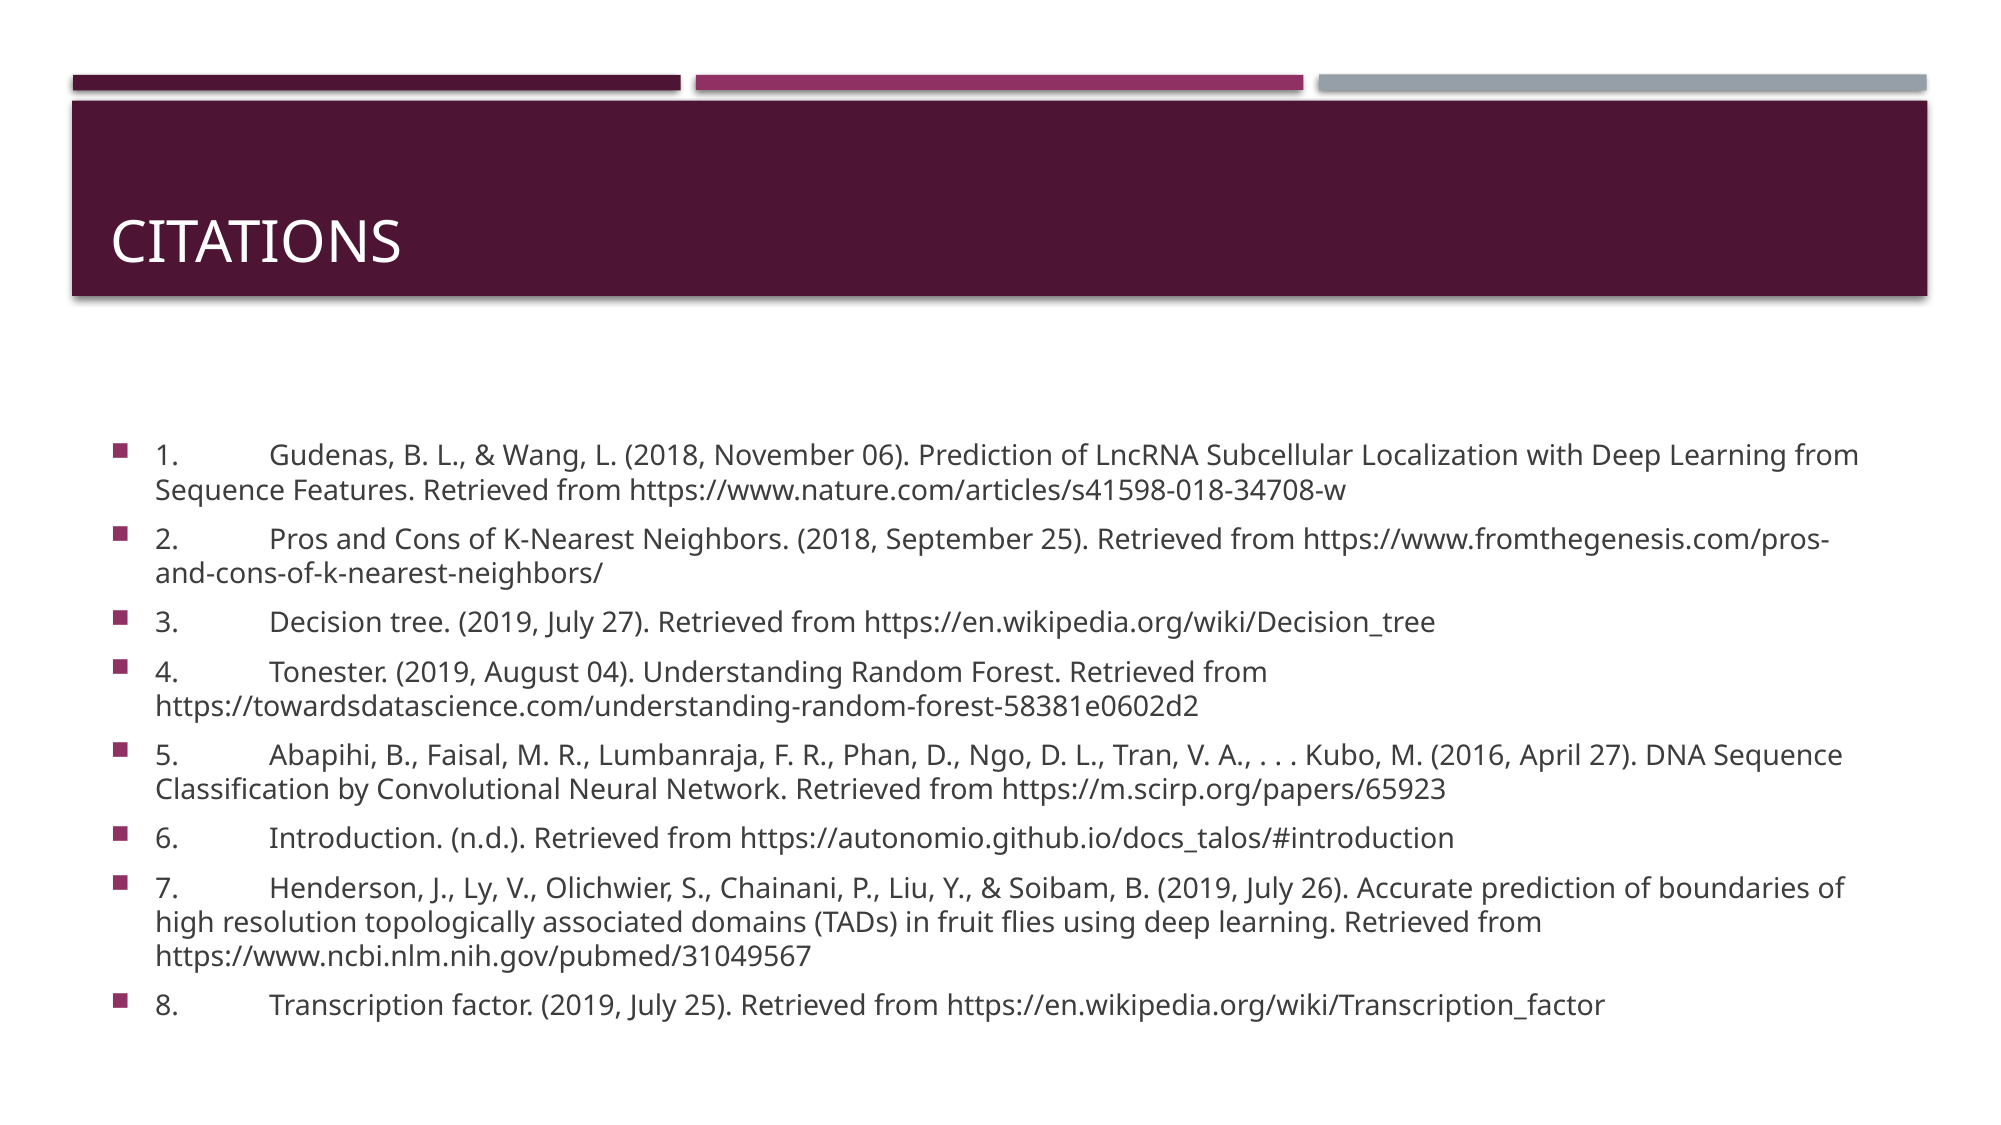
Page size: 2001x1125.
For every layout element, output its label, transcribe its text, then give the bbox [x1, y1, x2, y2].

title Citations [95, 115, 1905, 282]
list 1. Gudenas, B. L., & Wang, L. (2018, November 06). Prediction of LncRNA Subcellular Localization with Deep Learning from Sequence Features. Retrieved from https://www.nature.com/articles/s41598-018-34708-w 2. Pros and Cons of K-Nearest Neighbors. (2018, September 25). Retrieved from https://www.fromthegenesis.com/pros-and-cons-of-k-nearest-neighbors/ 3. Decision tree. (2019, July 27). Retrieved from https://en.wikipedia.org/wiki/Decision_tree 4. Tonester. (2019, August 04). Understanding Random Forest. Retrieved from https://towardsdatascience.com/understanding-random-forest-58381e0602d2 5. Abapihi, B., Faisal, M. R., Lumbanraja, F. R., Phan, D., Ngo, D. L., Tran, V. A., . . . Kubo, M. (2016, April 27). DNA Sequence Classification by Convolutional Neural Network. Retrieved from https://m.scirp.org/papers/65923 6. Introduction. (n.d.). Retrieved from https://autonomio.github.io/docs_talos/#introduction 7. Henderson, J., Ly, V., Olichwier, S., Chainani, P., Liu, Y., & Soibam, B. (2019, July 26). Accurate prediction of boundaries of high resolution topologically associated domains (TADs) in fruit flies using deep learning. Retrieved from https://www.ncbi.nlm.nih.gov/pubmed/31049567 8. Transcription factor. (2019, July 25). Retrieved from https://en.wikipedia.org/wiki/Transcription_factor [95, 429, 1905, 1034]
